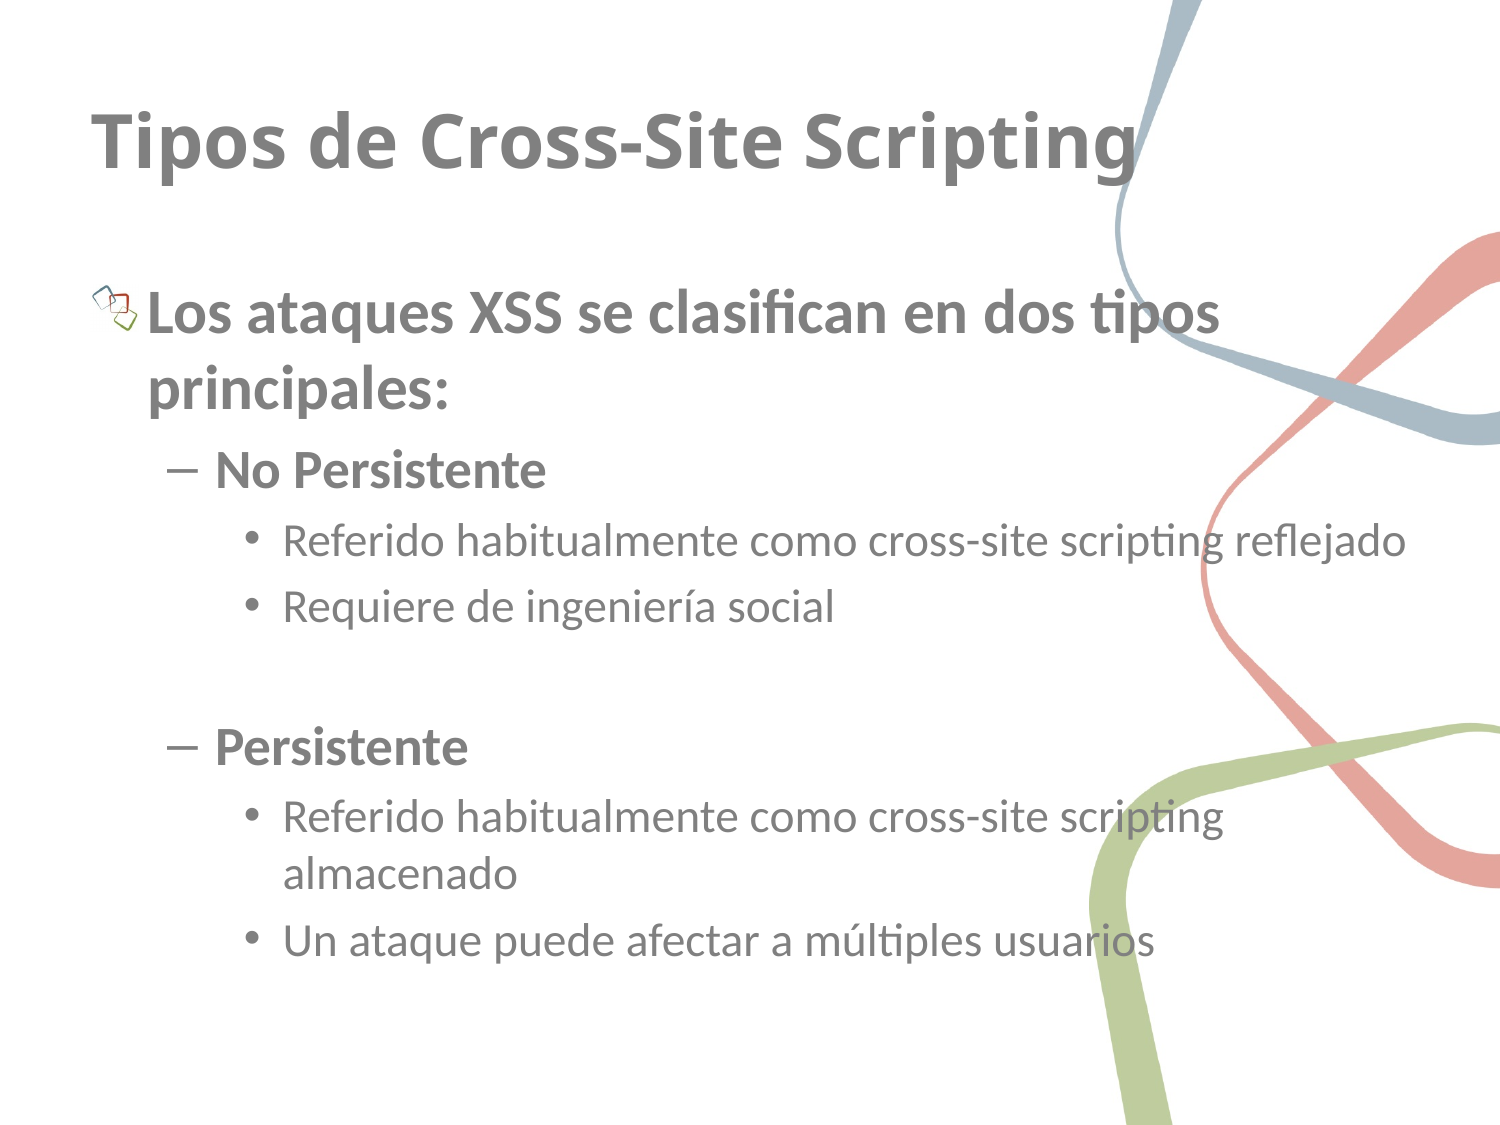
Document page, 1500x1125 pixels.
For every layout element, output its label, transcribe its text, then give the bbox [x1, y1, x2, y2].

list Los ataques XSS se clasifican en dos tipos principales: No Persistente Referido habitualmente como cross-site scripting reflejado Requiere de ingeniería social Persistente Referido habitualmente como cross-site scripting almacenado Un ataque puede afectar a múltiples usuarios [75, 262, 1425, 1005]
picture [1089, 0, 1500, 1125]
picture [90, 284, 139, 332]
title Tipos de Cross-Site Scripting [75, 45, 1425, 233]
